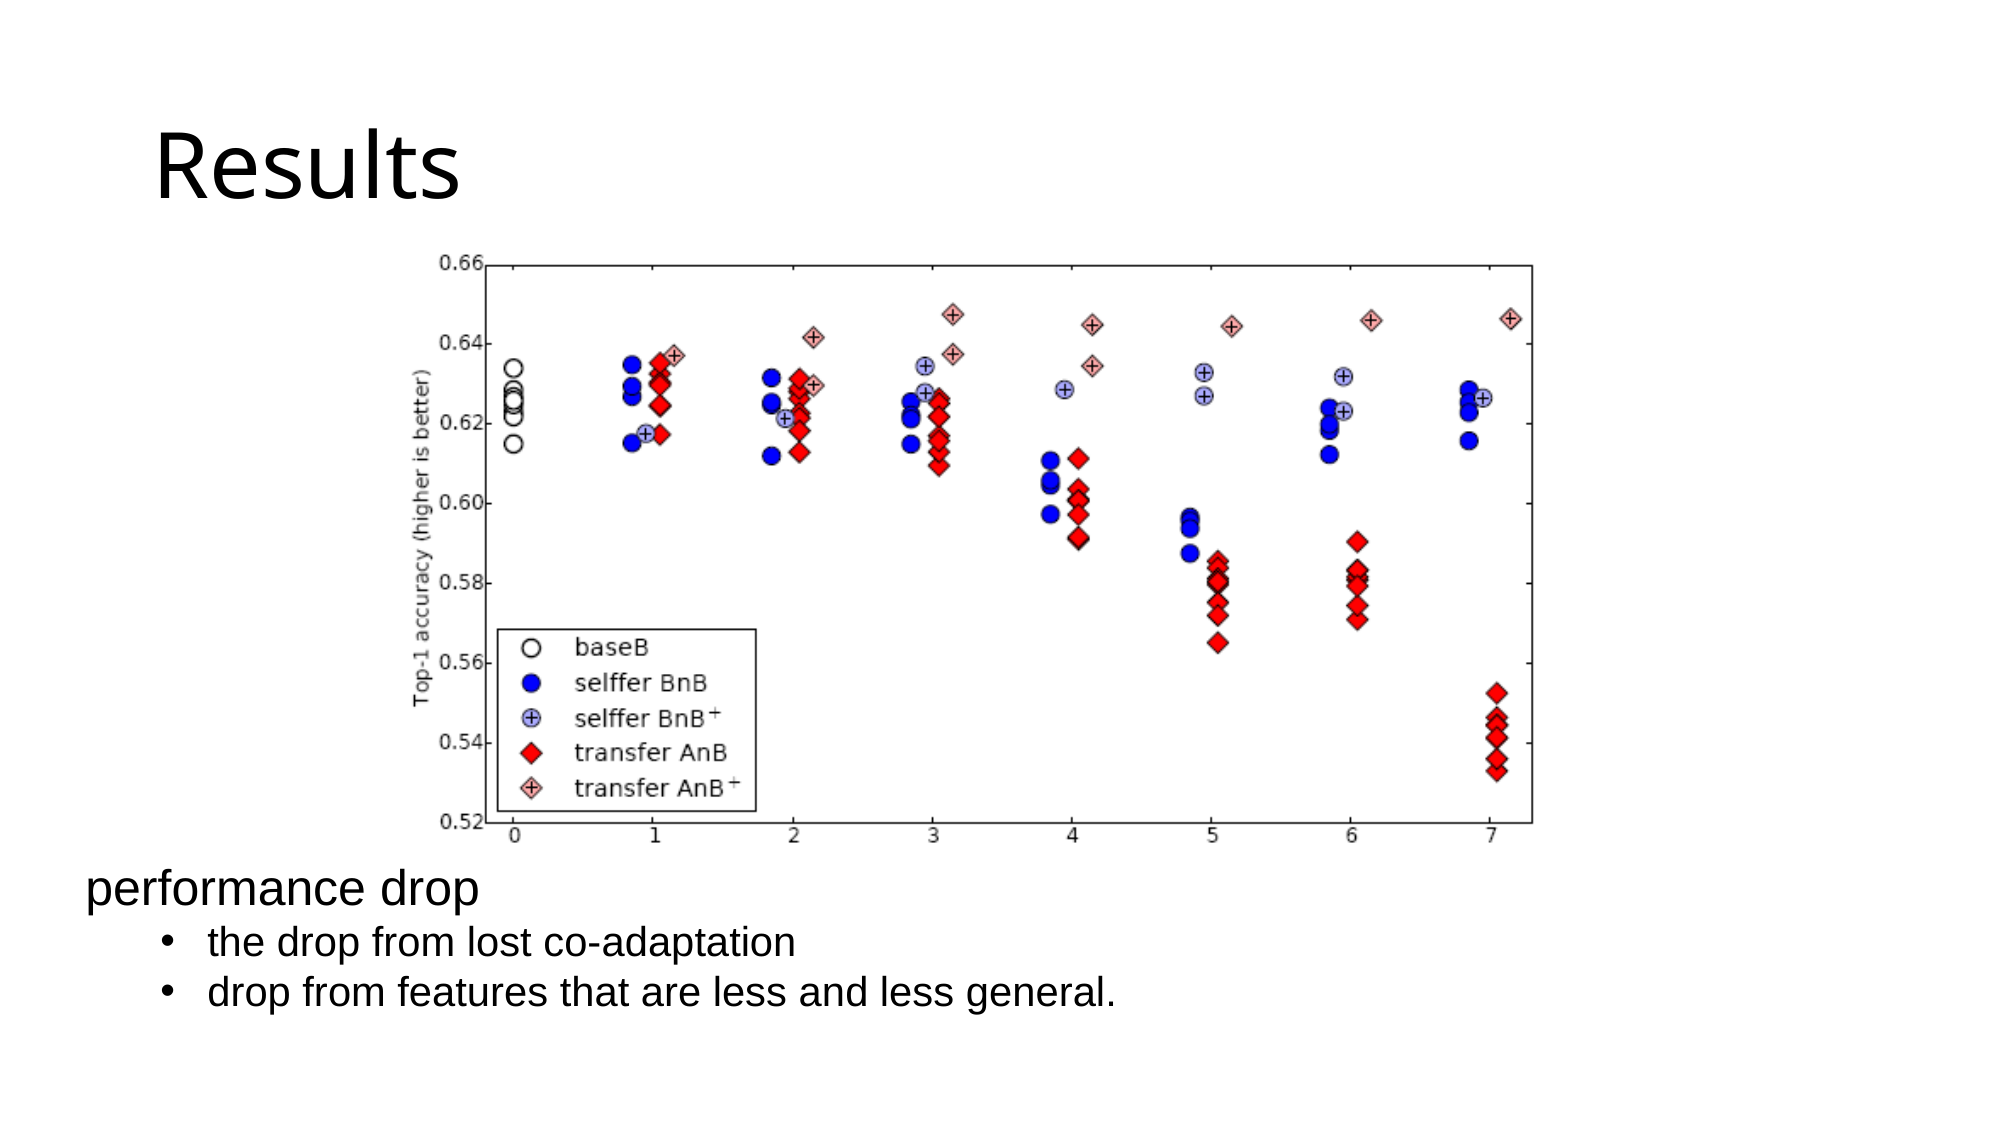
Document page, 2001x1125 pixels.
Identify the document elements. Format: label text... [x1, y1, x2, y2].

picture [380, 216, 1620, 848]
text_box performance drop the drop from lost co-adaptation drop from features that are less and less general. [70, 847, 1290, 1023]
title Results [137, 59, 1863, 278]
